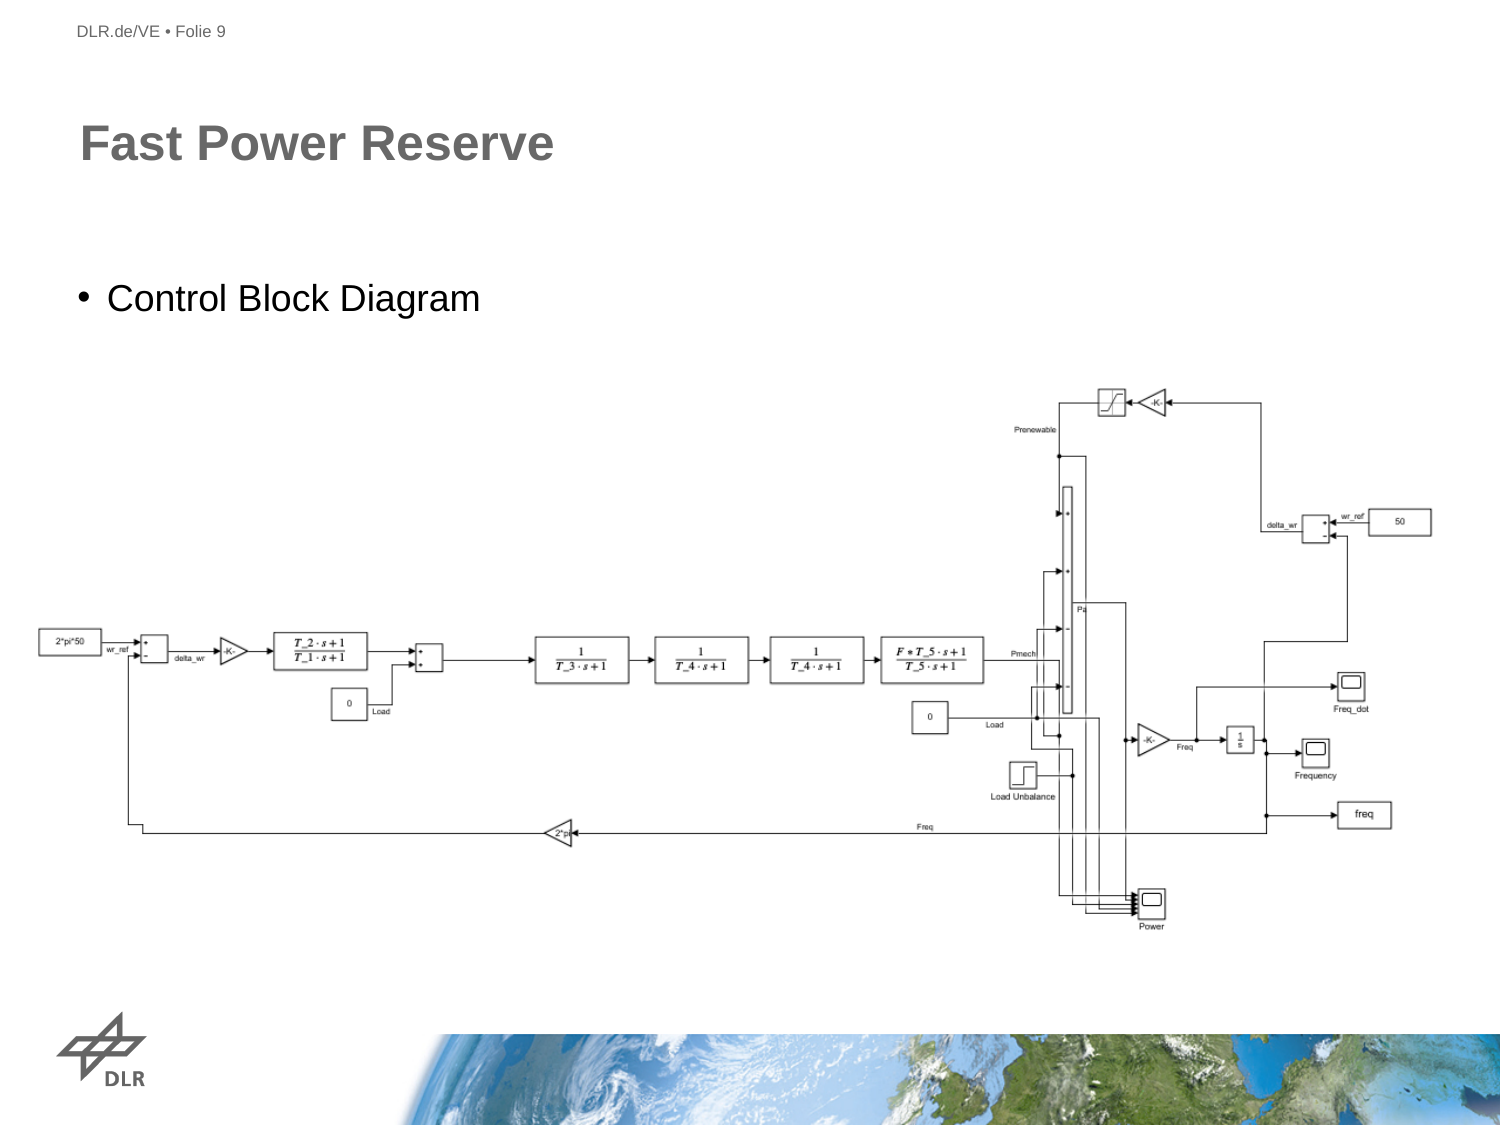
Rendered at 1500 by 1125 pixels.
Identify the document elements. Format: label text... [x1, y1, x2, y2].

text_box Control Block Diagram [62, 255, 1339, 324]
title Fast Power Reserve [79, 110, 1421, 232]
picture [37, 326, 1481, 965]
picture [0, 1007, 1500, 1125]
